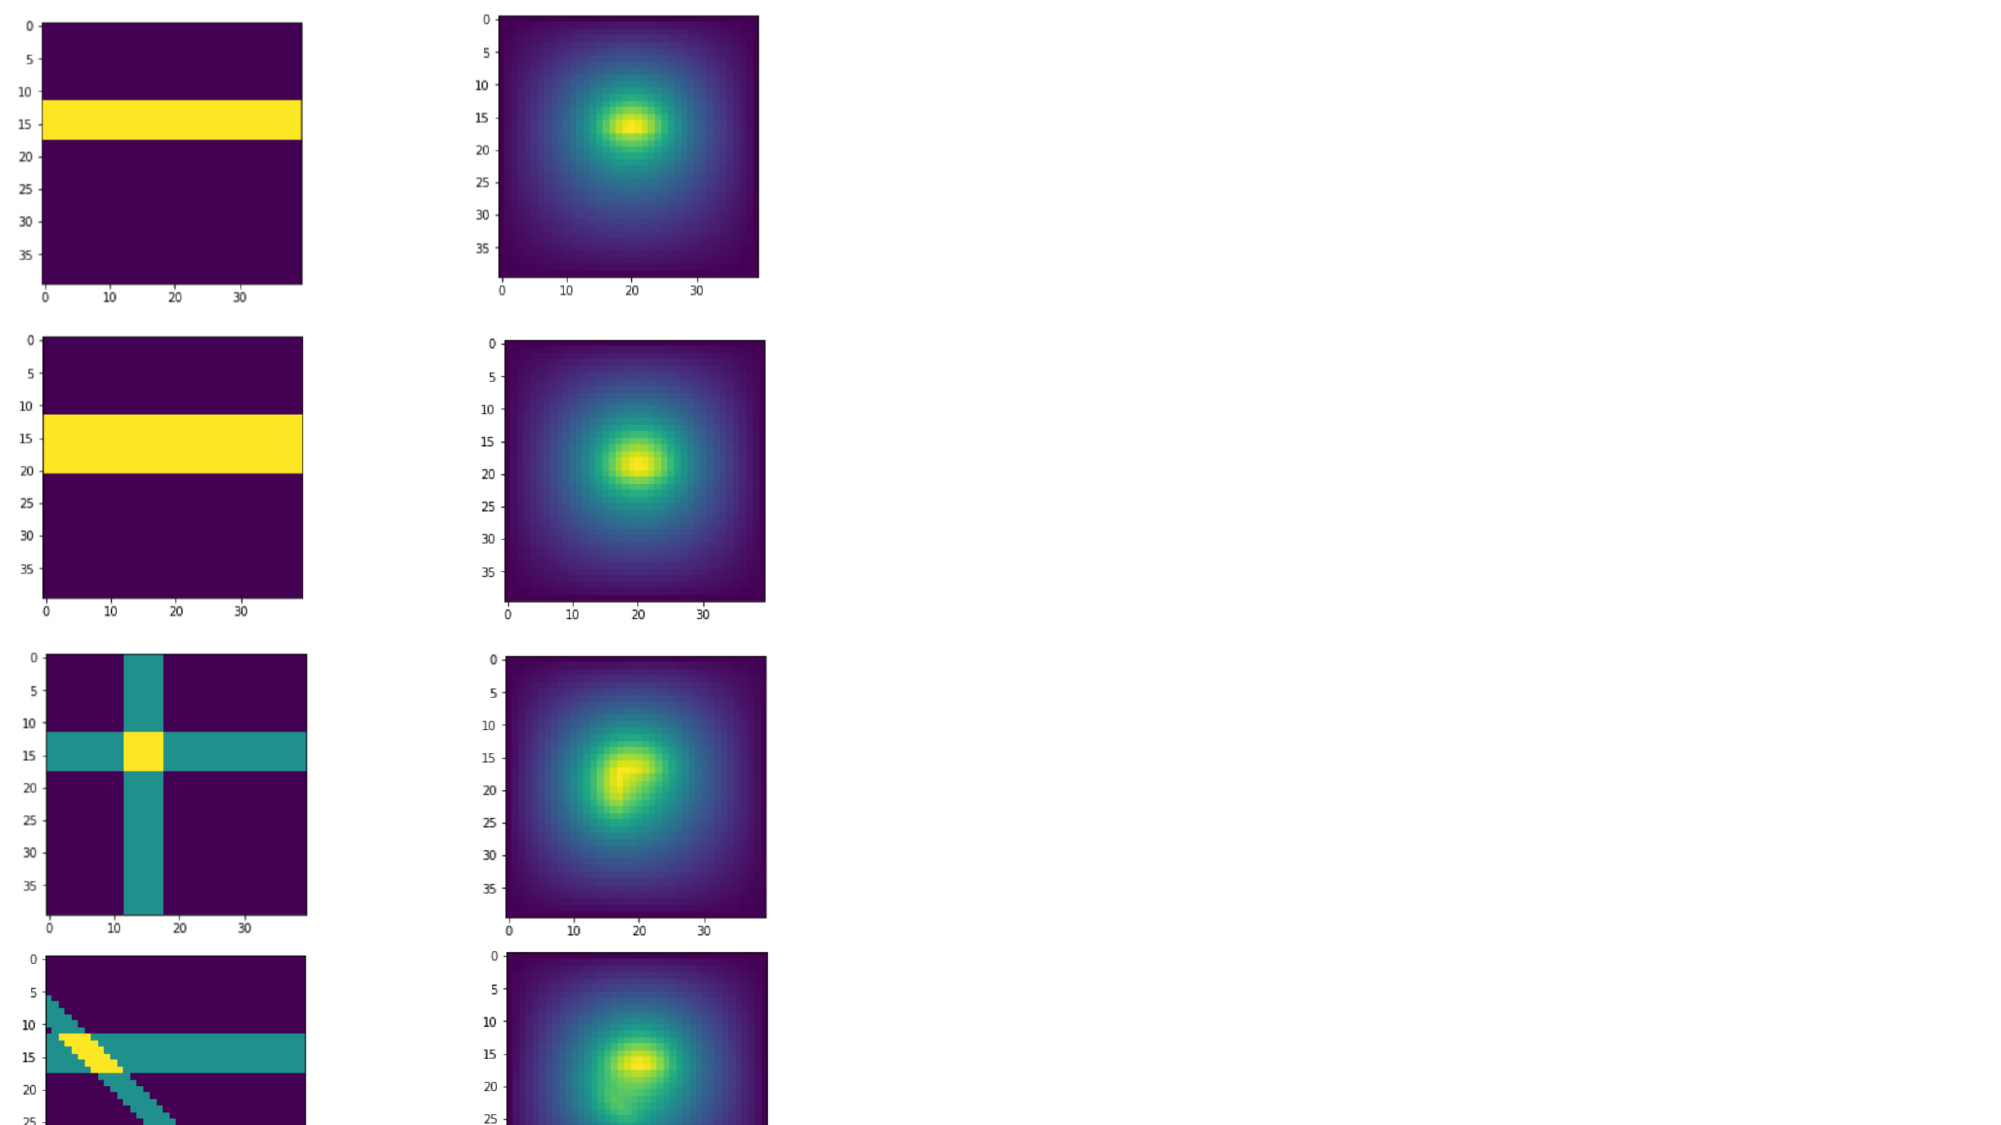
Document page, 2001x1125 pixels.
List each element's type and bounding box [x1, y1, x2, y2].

picture [461, 638, 796, 1125]
picture [4, 642, 328, 1125]
picture [0, 323, 346, 633]
picture [449, 0, 789, 313]
picture [458, 314, 789, 631]
picture [0, 12, 323, 315]
